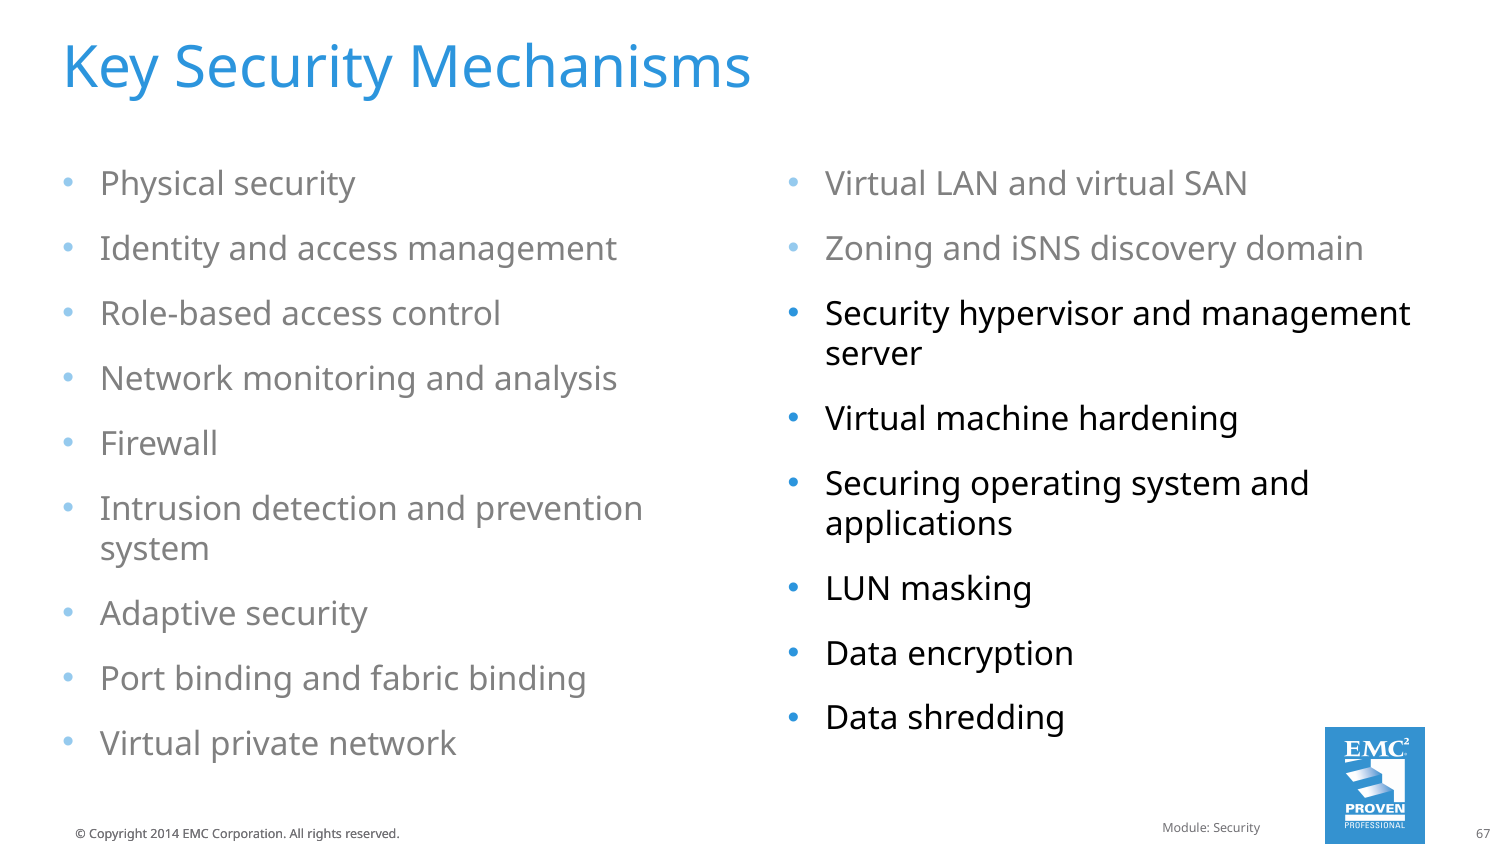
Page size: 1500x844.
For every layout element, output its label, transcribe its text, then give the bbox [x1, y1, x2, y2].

title Key Security Mechanisms [62, 37, 1450, 113]
picture [1325, 727, 1425, 844]
list Virtual LAN and virtual SAN Zoning and iSNS discovery domain Security hypervisor and management server Virtual machine hardening Securing operating system and applications LUN masking Data encryption Data shredding [787, 286, 1450, 725]
text_box [48, 148, 1465, 799]
footer Module: Security [425, 812, 1275, 835]
